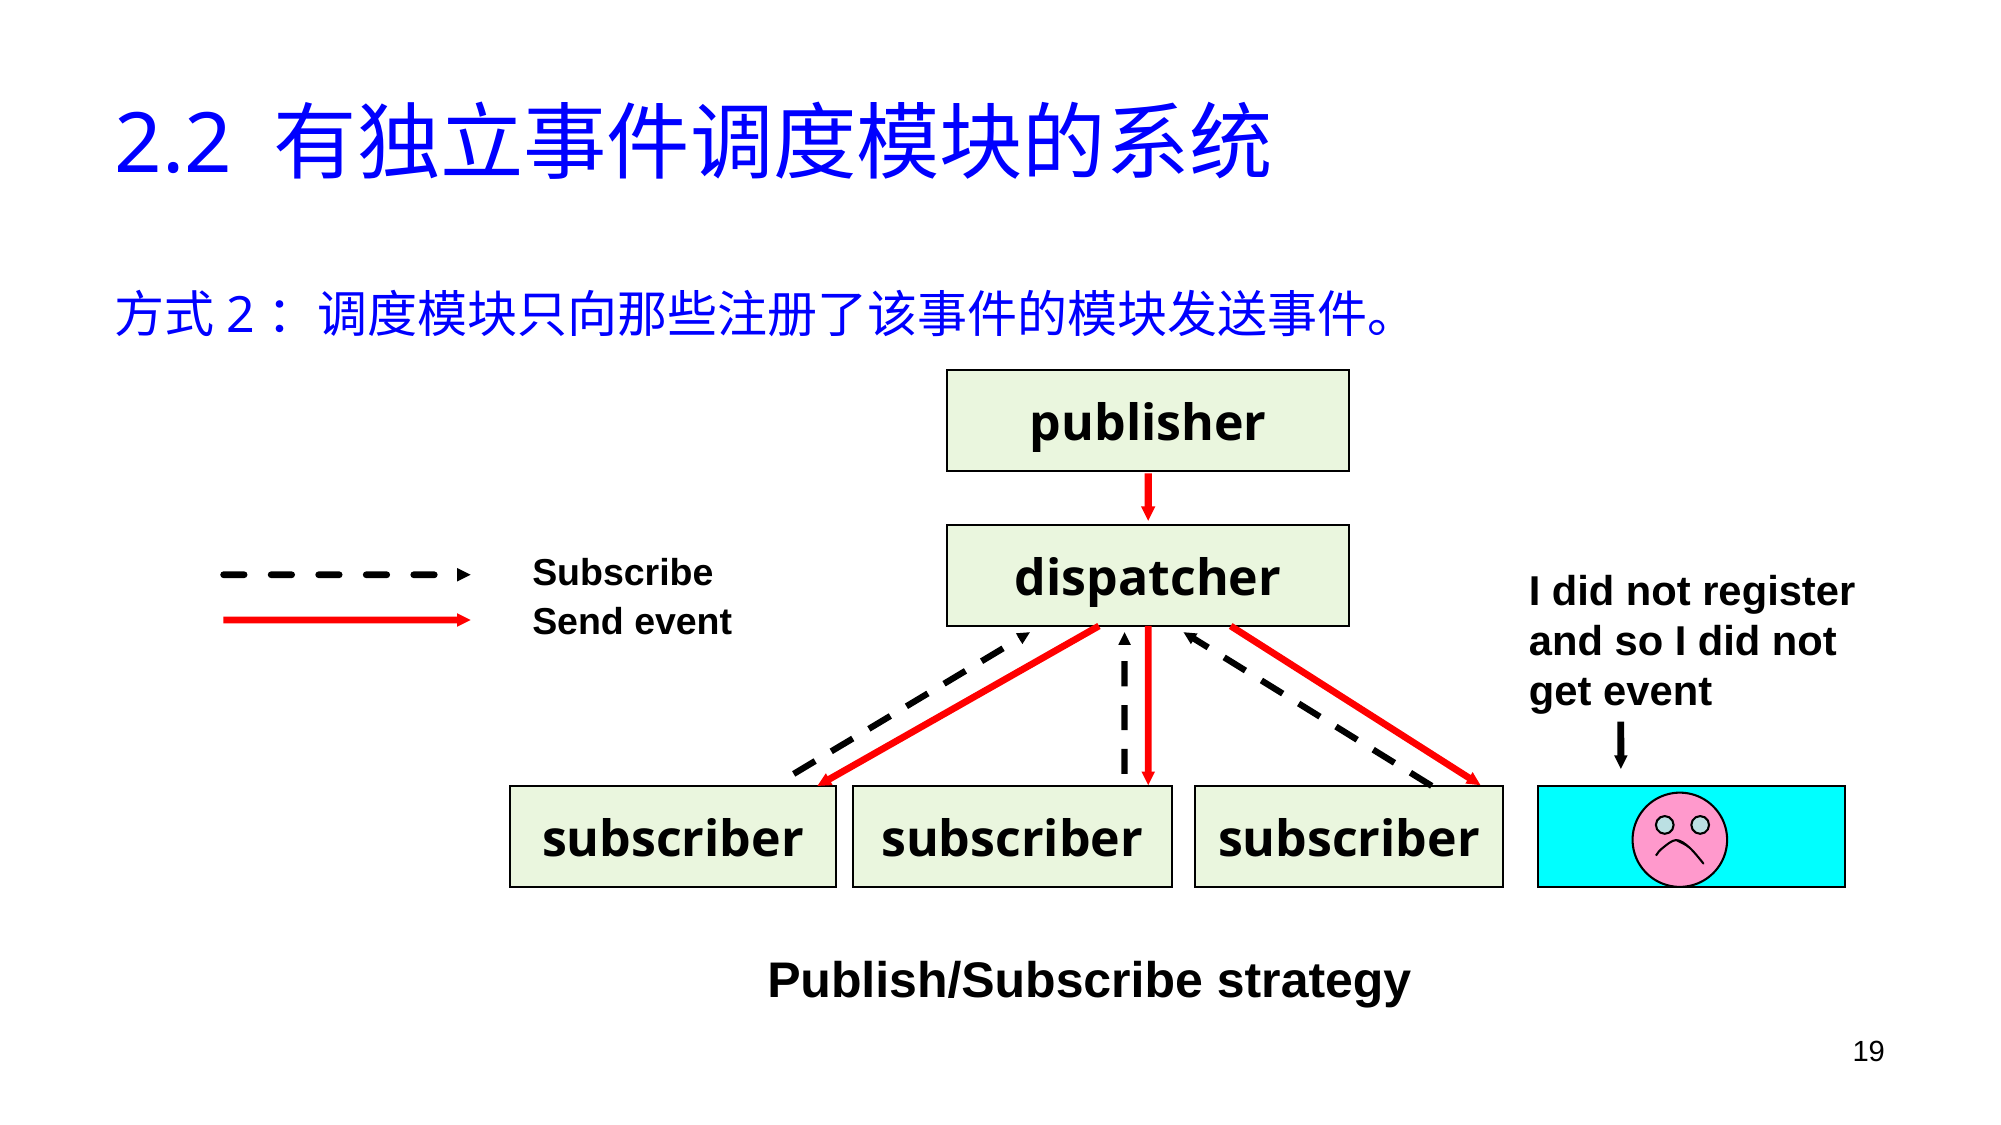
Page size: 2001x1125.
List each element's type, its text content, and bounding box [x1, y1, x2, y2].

text_box [1183, 632, 1195, 641]
text_box dispatcher [947, 524, 1349, 626]
text_box I did not register and so I did not get event [1514, 556, 1881, 722]
text_box Publish/Subscribe strategy [752, 940, 1497, 1015]
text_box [1632, 792, 1728, 888]
text_box [1537, 785, 1845, 888]
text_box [223, 540, 789, 651]
text_box [1120, 632, 1129, 641]
text_box [1616, 722, 1626, 769]
text_box publisher [947, 370, 1349, 472]
text_box [1230, 625, 1481, 785]
text_box [817, 625, 1100, 786]
title 2.2 有独立事件调度模块的系统 [99, 45, 1900, 233]
text_box [1144, 625, 1153, 785]
text_box [1020, 632, 1030, 641]
text_box subscriber [510, 785, 836, 888]
text_box [1144, 473, 1153, 521]
text_box 方式2：调度模块只向那些注册了该事件的模块发送事件。 [99, 274, 1630, 350]
slide_number 19 [1433, 1024, 1900, 1103]
text_box subscriber [852, 785, 1172, 888]
text_box subscriber [1195, 785, 1503, 888]
